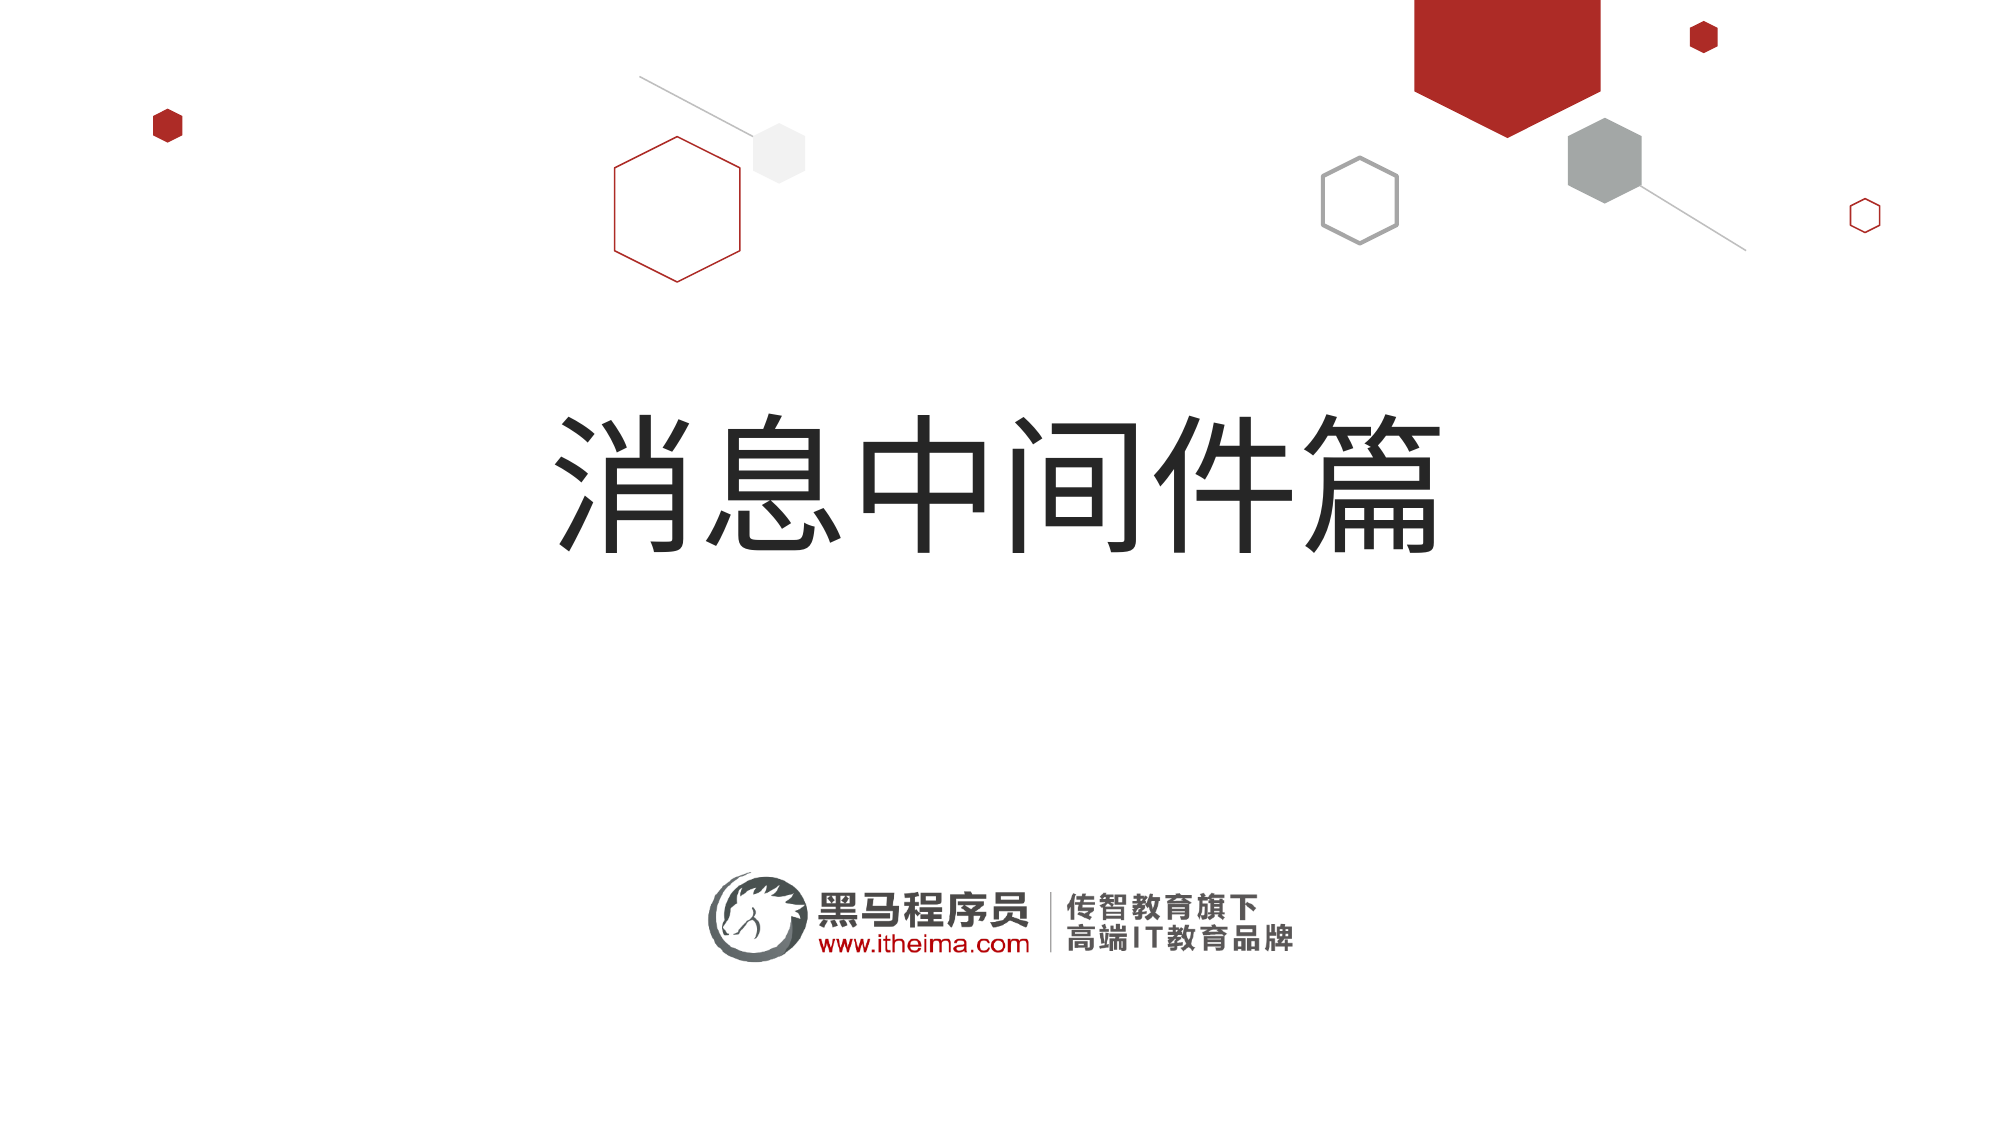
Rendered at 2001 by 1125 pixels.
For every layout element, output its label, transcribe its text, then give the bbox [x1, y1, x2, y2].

picture [707, 868, 1293, 965]
title 消息中间件篇 [135, 386, 1865, 577]
